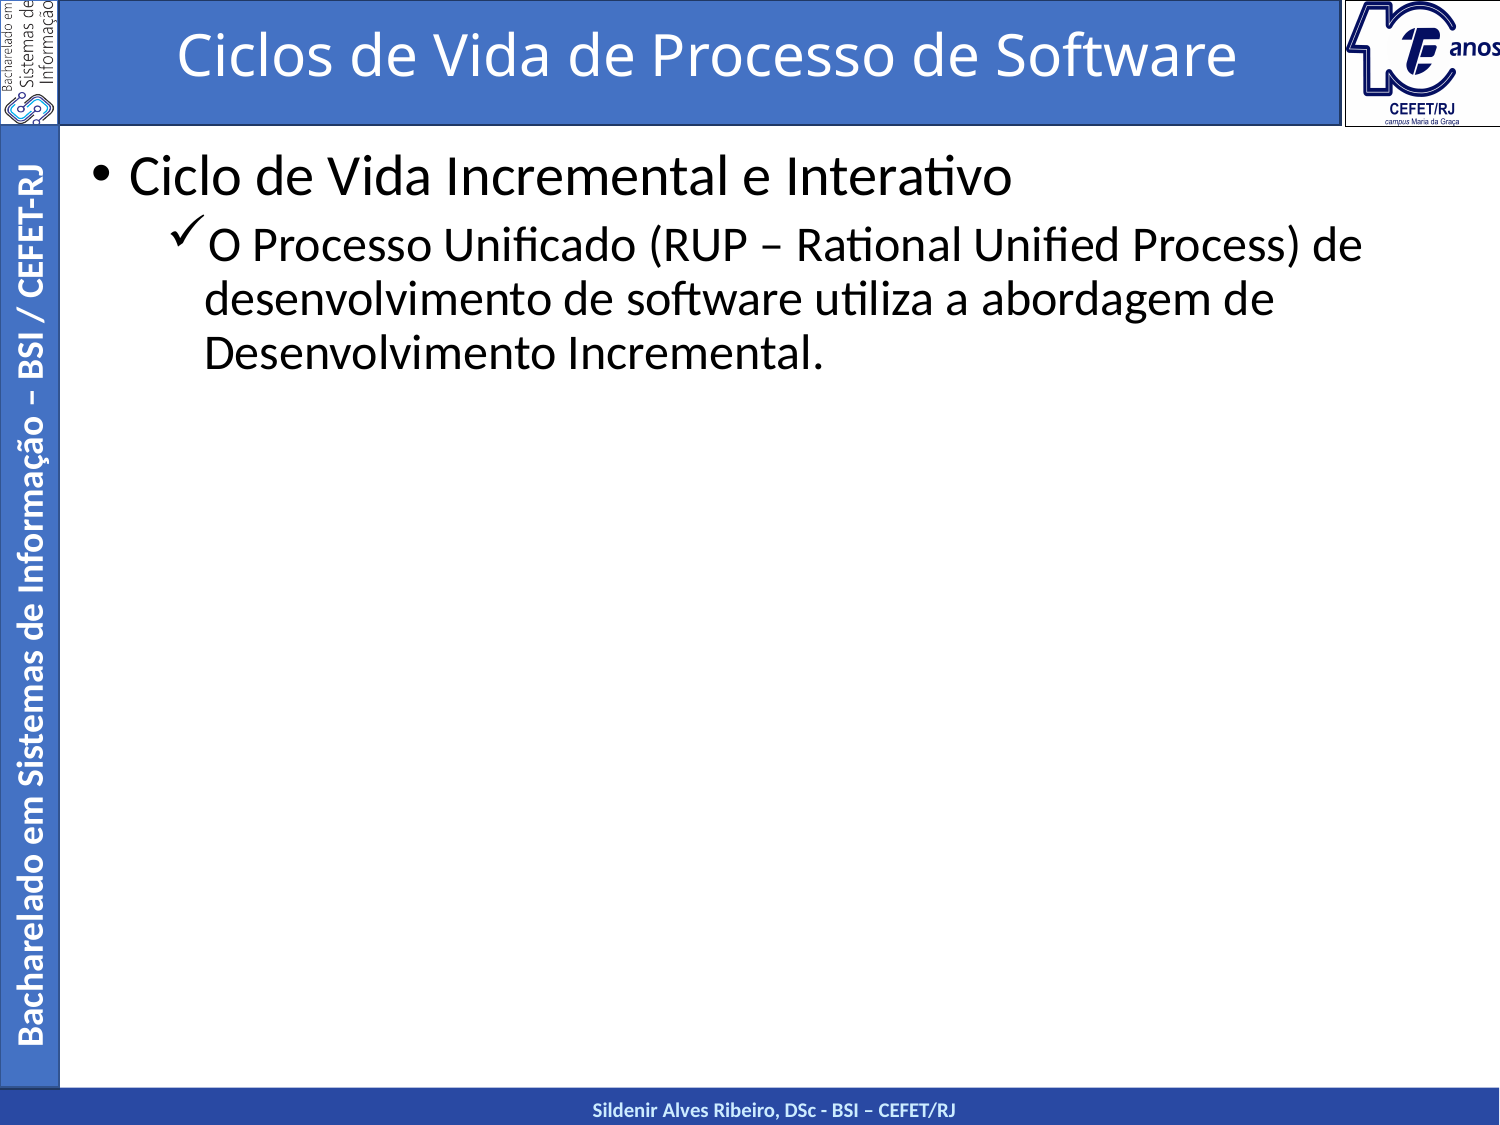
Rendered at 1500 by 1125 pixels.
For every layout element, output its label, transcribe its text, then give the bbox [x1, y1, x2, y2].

picture [2, 1, 57, 124]
text_box Ciclos de Vida de Processo de Software [62, 19, 1353, 114]
picture [1346, 1, 1500, 126]
list Ciclo de Vida Incremental e Interativo O Processo Unificado (RUP – Rational Unified Process) de desenvolvimento de software utiliza a abordagem de Desenvolvimento Incremental. [76, 137, 1471, 398]
